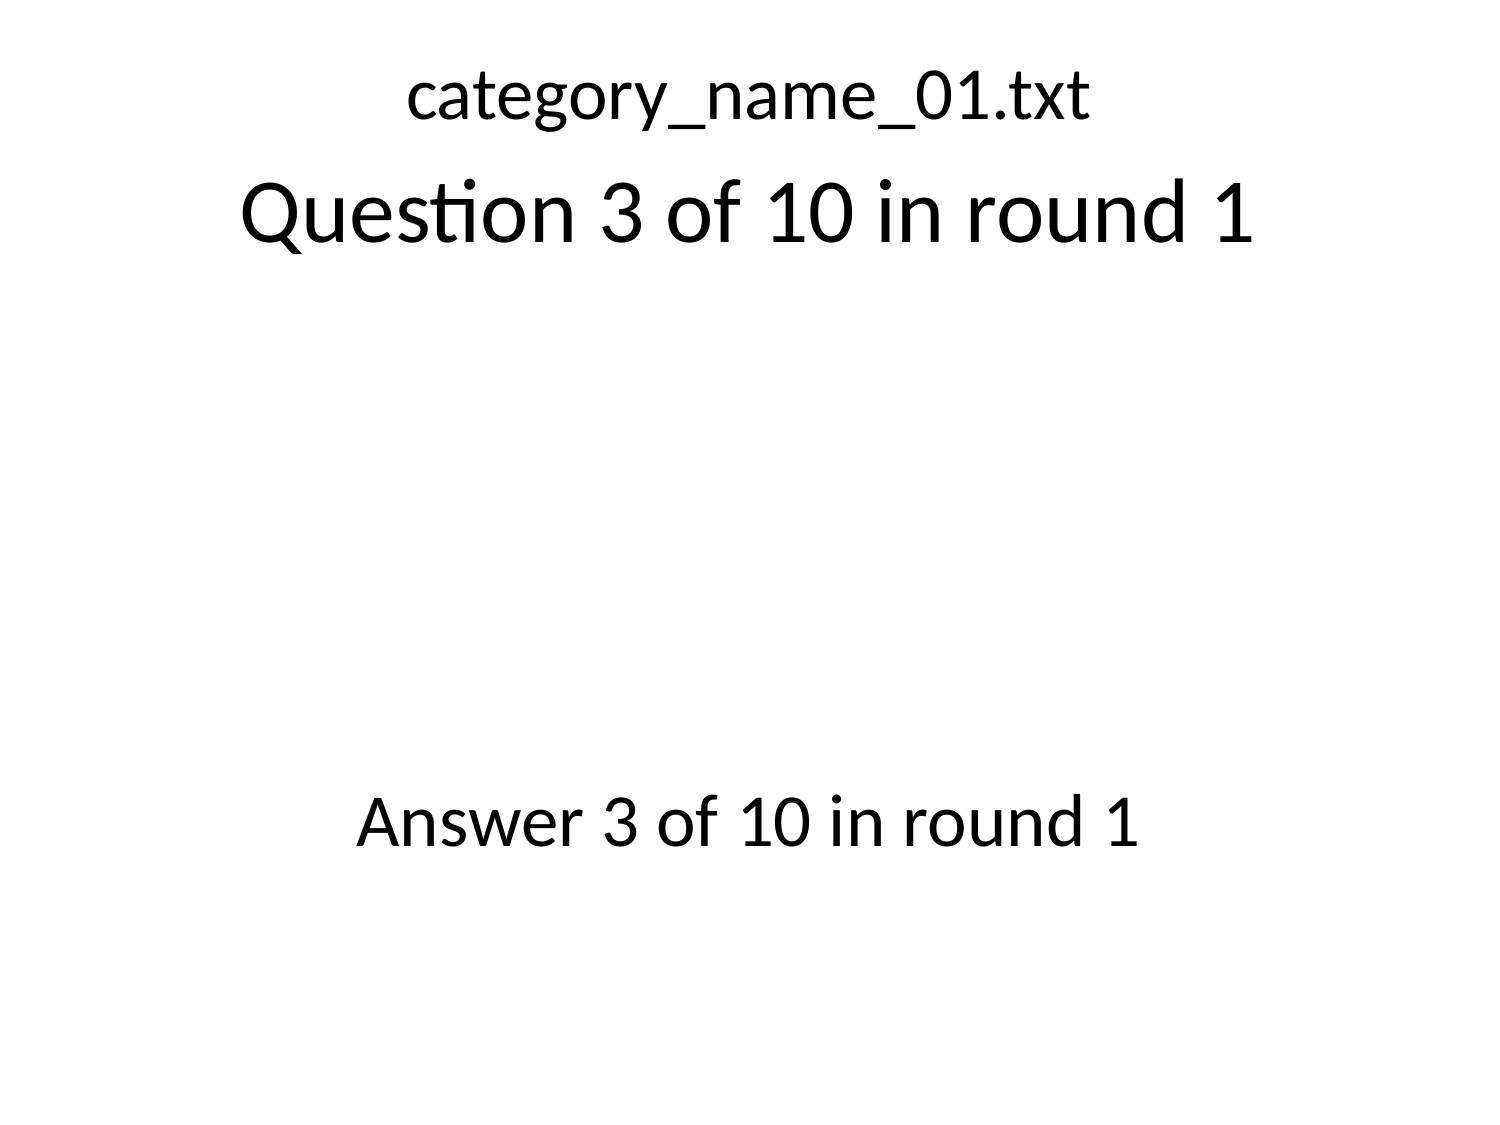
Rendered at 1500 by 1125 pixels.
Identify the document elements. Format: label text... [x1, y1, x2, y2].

text_box category_name_01.txt [35, 37, 1463, 143]
text_box Question 3 of 10 in round 1 [35, 143, 1463, 764]
text_box Answer 3 of 10 in round 1 [35, 764, 1463, 921]
